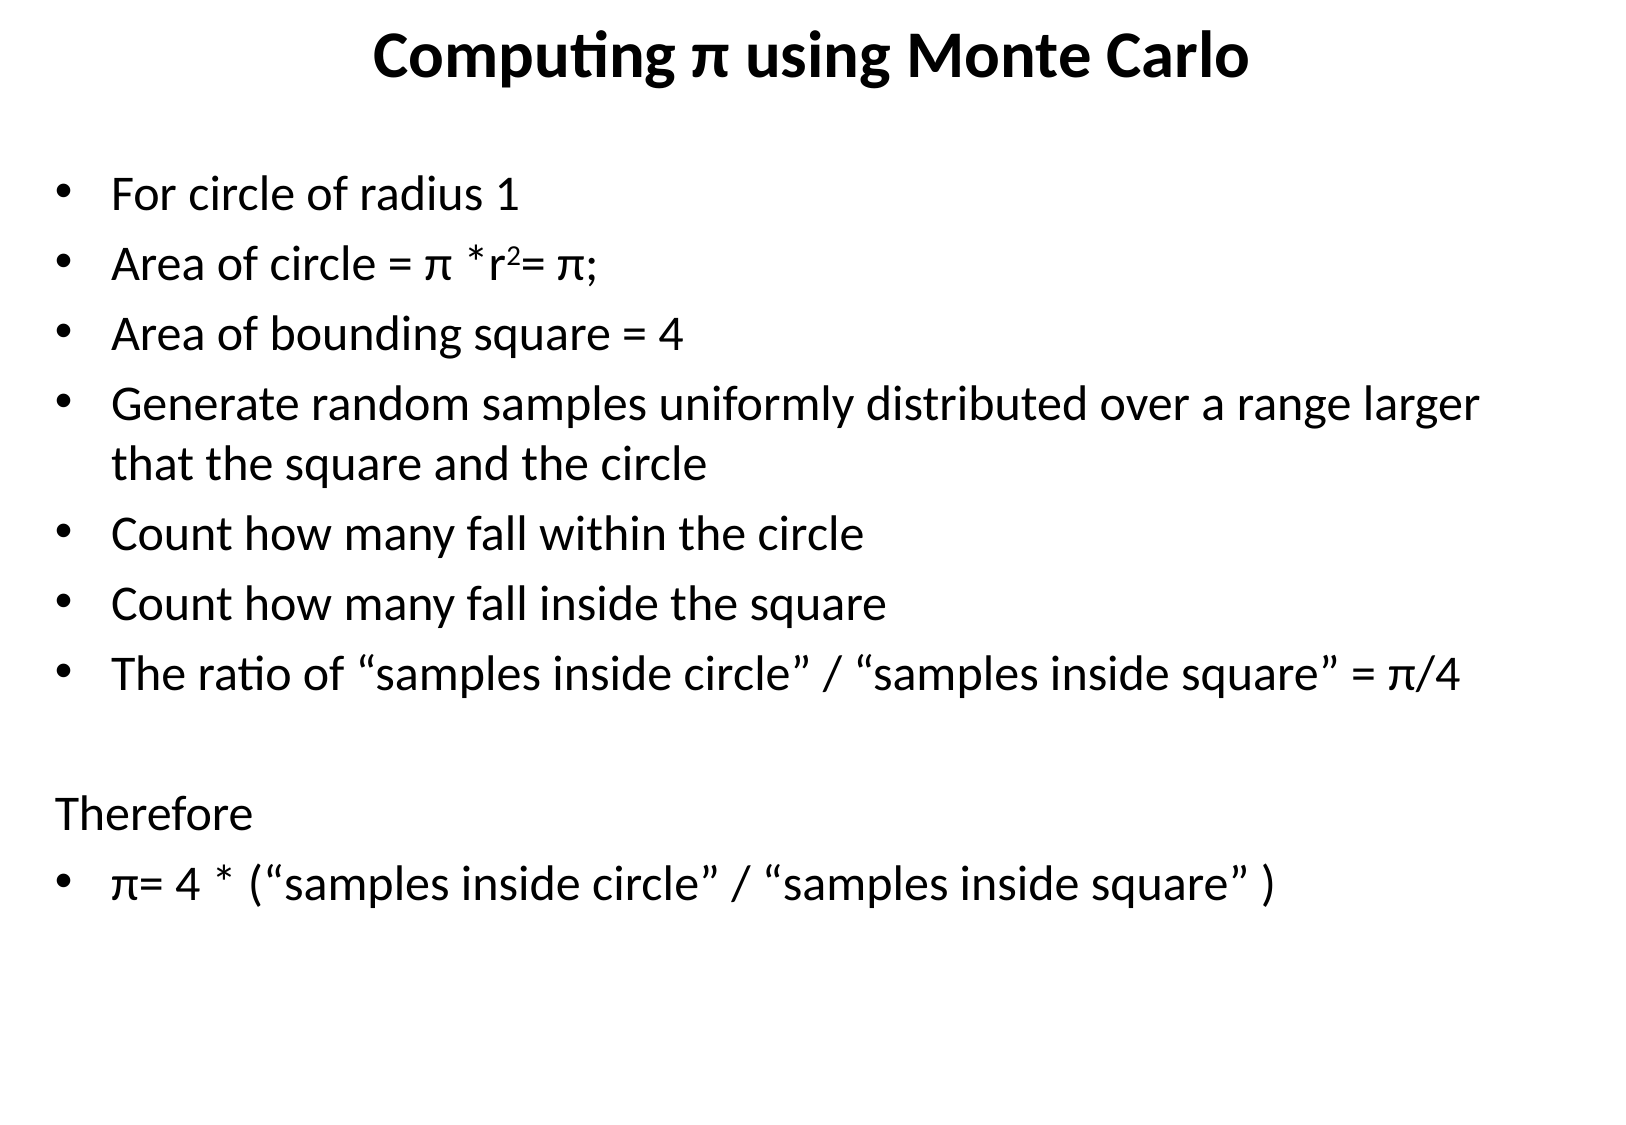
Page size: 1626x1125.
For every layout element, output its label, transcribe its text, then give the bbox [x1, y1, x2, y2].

list For circle of radius 1 Area of circle = π *r2= π; Area of bounding square = 4 Generate random samples uniformly distributed over a range larger that the square and the circle Count how many fall within the circle Count how many fall inside the square The ratio of “samples inside circle” / “samples inside square” = π/4 Therefore π= 4 * (“samples inside circle” / “samples inside square” ) [39, 152, 1565, 877]
text_box Computing π using Monte Carlo [81, 1, 1544, 100]
